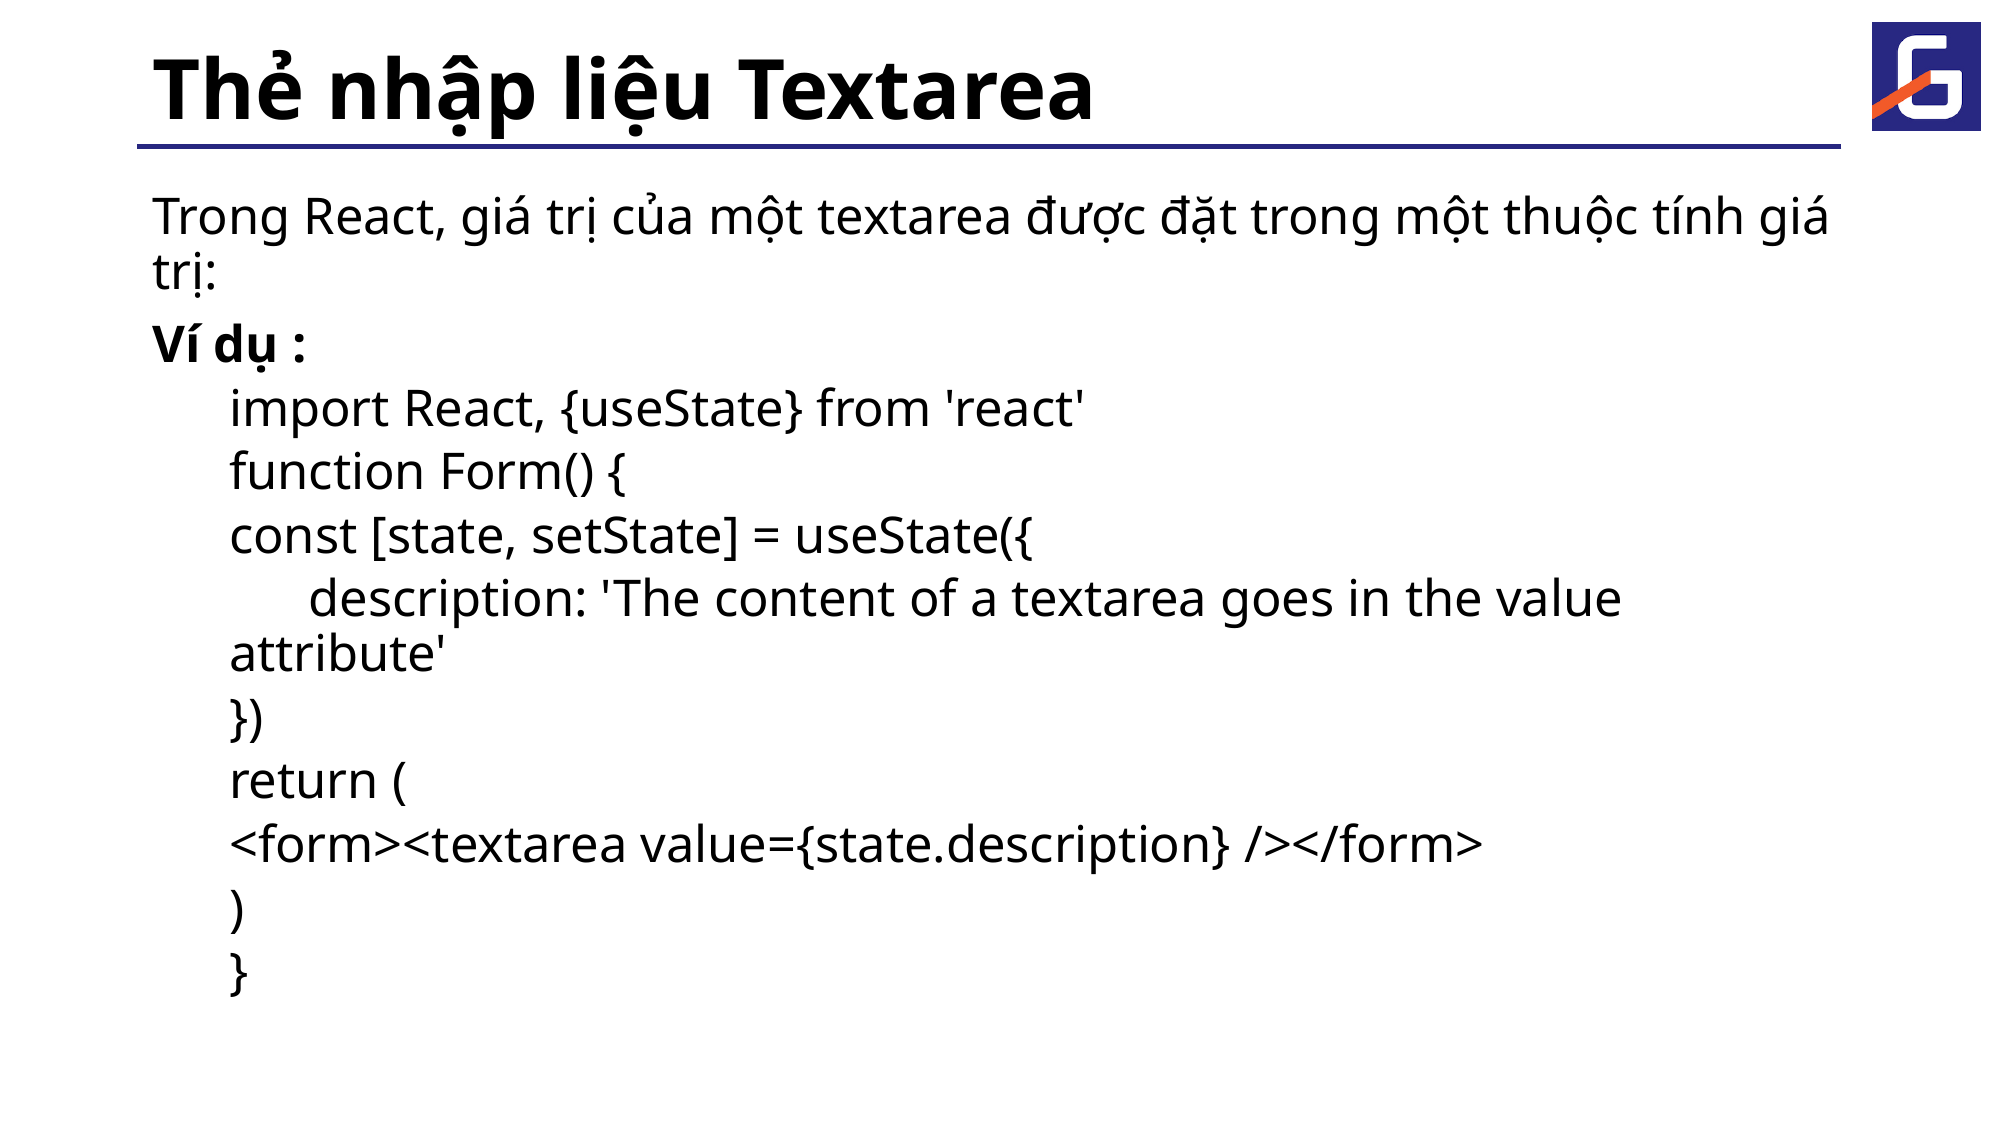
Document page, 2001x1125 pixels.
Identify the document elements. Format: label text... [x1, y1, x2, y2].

picture [1872, 22, 1981, 131]
title Thẻ nhập liệu Textarea [137, 26, 1863, 160]
list Trong React, giá trị của một textarea được đặt trong một thuộc tính giá trị: Ví dụ : import React, {useState} from 'react' function Form() { const [state, setState] = useState({ description: 'The content of a textarea goes in the value attribute' }) return ( <form><textarea value={state.description} /></form> ) } [137, 183, 1863, 1014]
